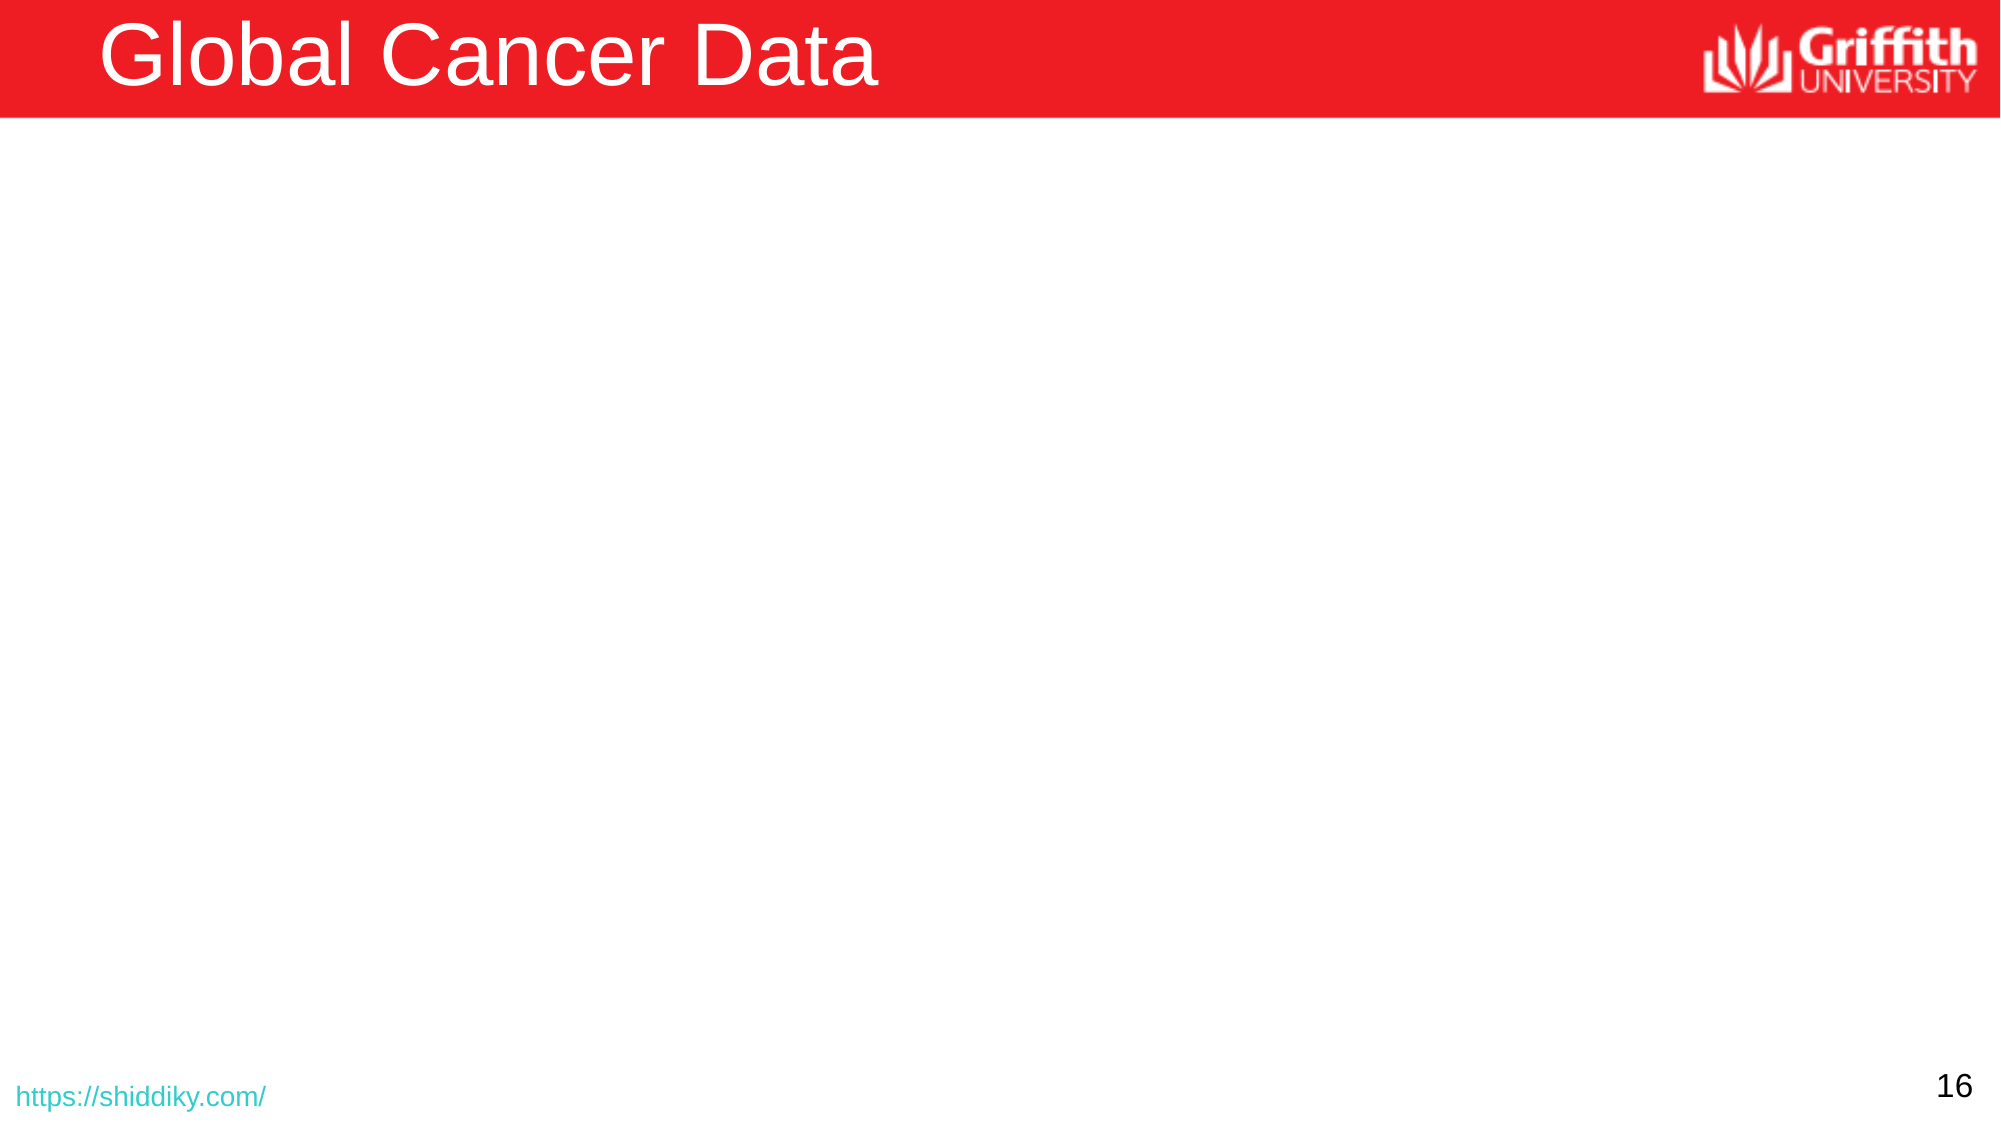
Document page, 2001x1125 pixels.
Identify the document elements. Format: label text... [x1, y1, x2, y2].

text_box 16 [1909, 1057, 2000, 1125]
text_box https://shiddiky.com/ [0, 1071, 282, 1120]
text_box Global Cancer Data [83, 0, 1674, 111]
